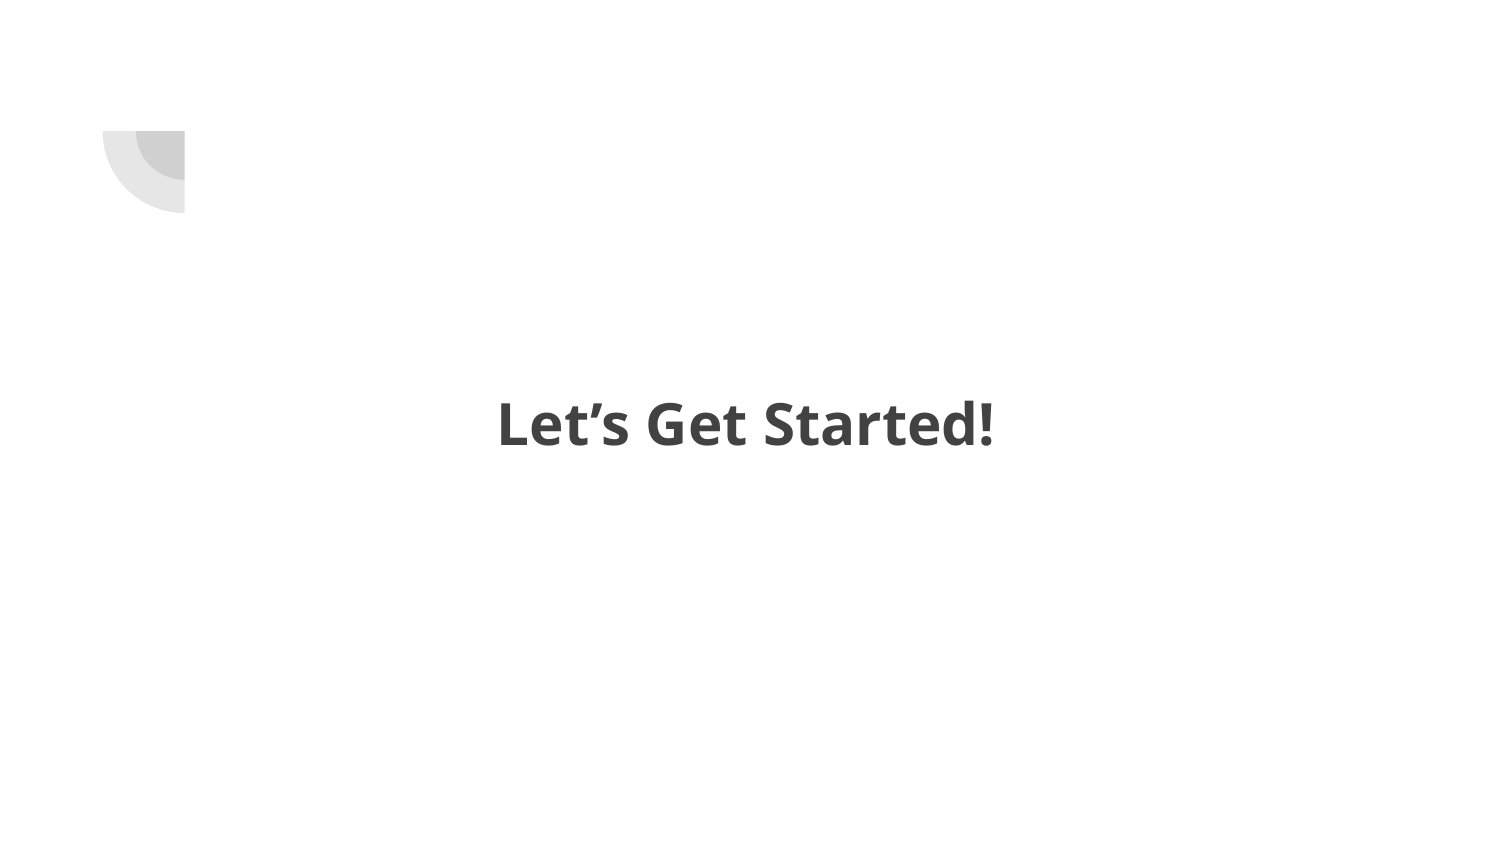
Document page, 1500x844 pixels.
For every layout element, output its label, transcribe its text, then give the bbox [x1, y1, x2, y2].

title Let’s Get Started! [481, 372, 1018, 472]
